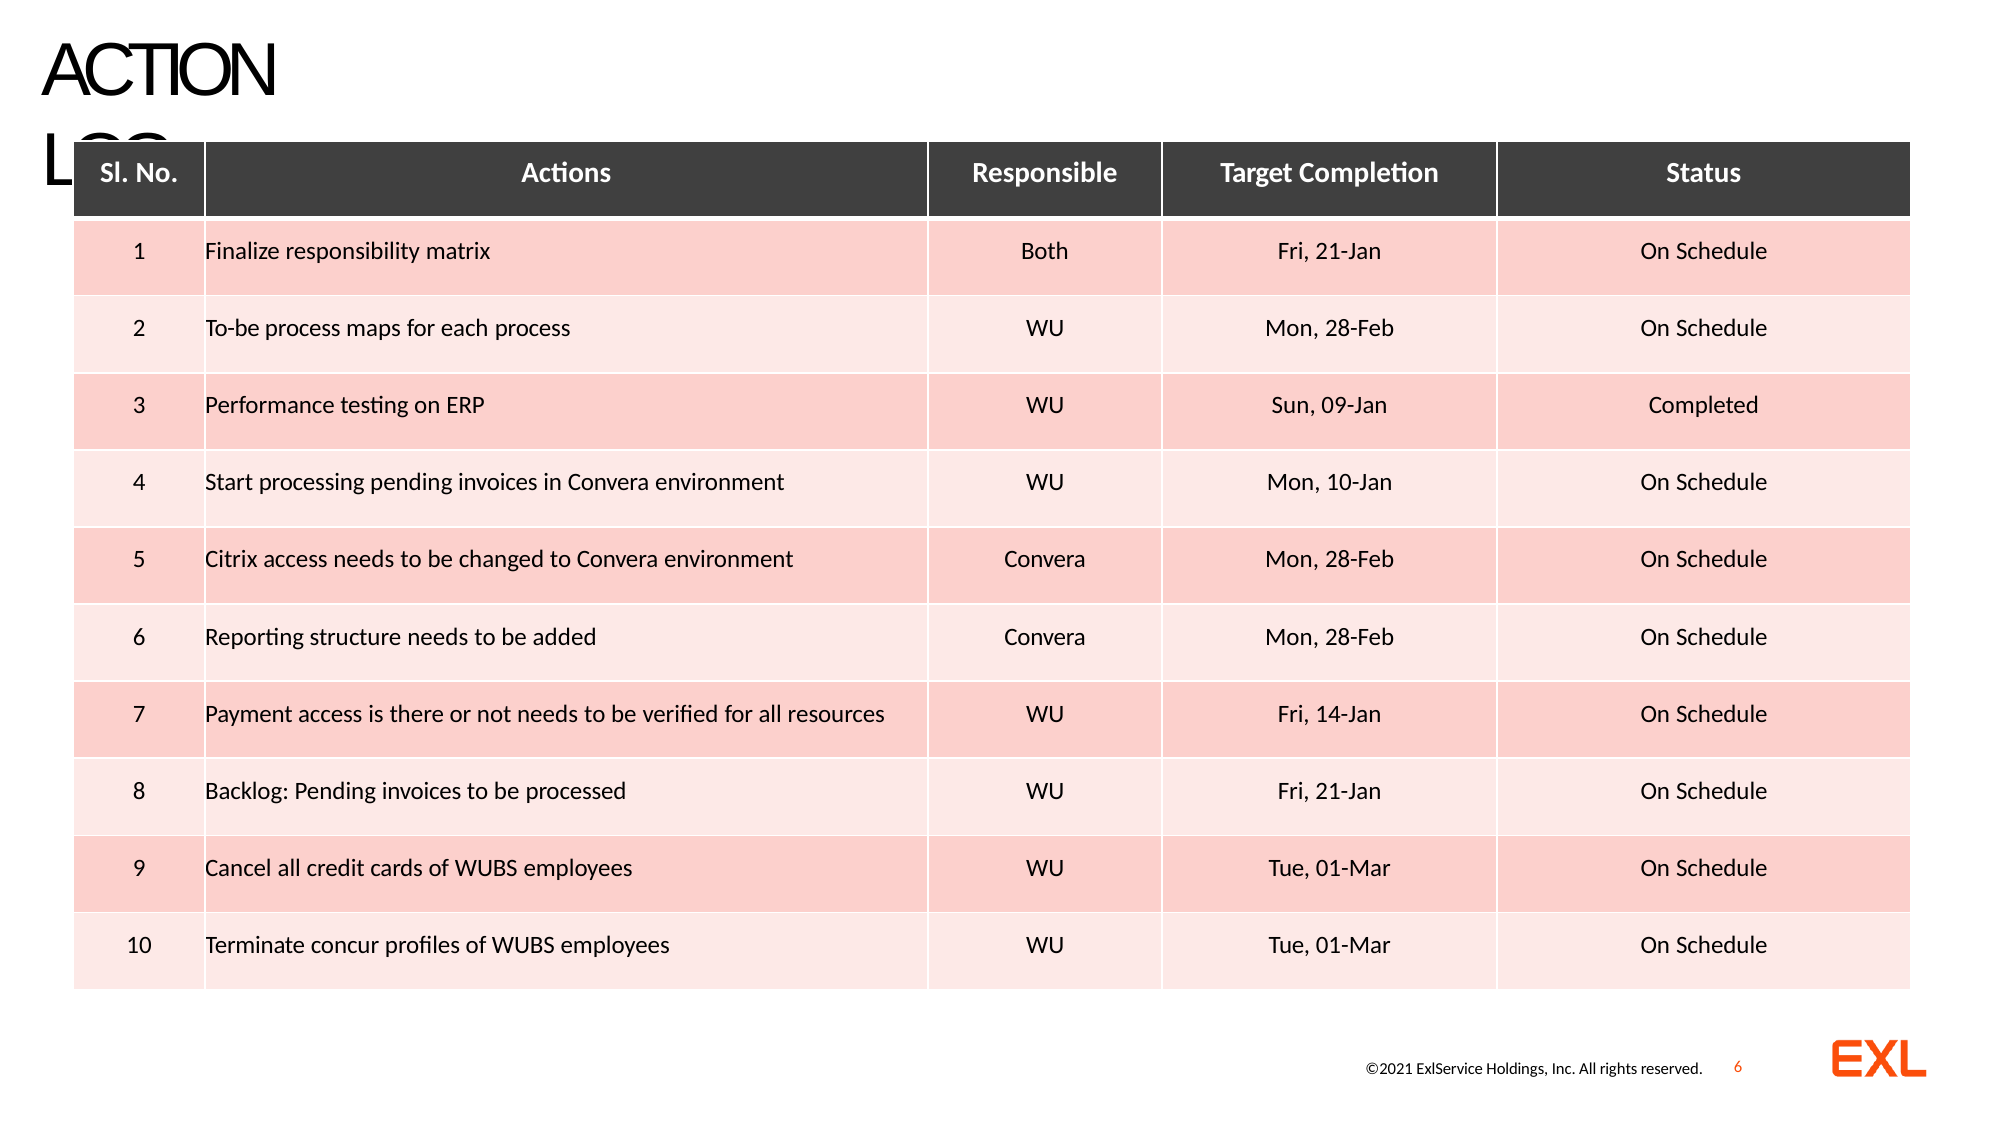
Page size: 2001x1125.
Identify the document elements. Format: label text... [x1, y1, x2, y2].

table_cell 8 [74, 759, 204, 835]
footer ©2021 ExlService Holdings, Inc. All rights reserved. [1363, 1059, 1711, 1125]
table_cell 6 [74, 605, 204, 680]
table_cell Both [929, 221, 1161, 295]
table_cell 4 [74, 451, 204, 526]
table_cell WU [929, 759, 1161, 835]
table_cell WU [929, 682, 1161, 757]
picture [1832, 1039, 1927, 1077]
table_cell Cancel all credit cards of WUBS employees [206, 836, 927, 912]
table_cell Mon, 28-Feb [1163, 296, 1496, 372]
table_header Sl. No. [74, 142, 204, 216]
table_cell WU [929, 451, 1161, 526]
table_cell Mon, 28-Feb [1163, 605, 1496, 680]
slide_number 2 [1727, 1057, 1749, 1125]
table_cell 3 [74, 374, 204, 449]
table_cell WU [929, 913, 1161, 989]
table_cell Backlog: Pending invoices to be processed [206, 759, 927, 835]
table_cell Sun, 09-Jan [1163, 374, 1496, 449]
table_cell Tue, 01-Mar [1163, 836, 1496, 912]
table_cell On Schedule [1498, 451, 1910, 526]
table_cell Fri, 21-Jan [1163, 759, 1496, 835]
table_cell On Schedule [1498, 759, 1910, 835]
table_cell Payment access is there or not needs to be verified for all resources [206, 682, 927, 757]
table_header Actions [206, 142, 927, 216]
table_cell WU [929, 836, 1161, 912]
table_cell Mon, 28-Feb [1163, 528, 1496, 603]
table_cell Fri, 21-Jan [1163, 221, 1496, 295]
table_cell On Schedule [1498, 836, 1910, 912]
table_cell Performance testing on ERP [206, 374, 927, 449]
table_cell Finalize responsibility matrix [206, 221, 927, 295]
table_cell 1 [74, 221, 204, 295]
table_cell Tue, 01-Mar [1163, 913, 1496, 989]
table_cell 5 [74, 528, 204, 603]
table_cell WU [929, 296, 1161, 372]
table_cell On Schedule [1498, 682, 1910, 757]
table_cell Convera [929, 528, 1161, 603]
table_cell 9 [74, 836, 204, 912]
table_cell Terminate concur profiles of WUBS employees [206, 913, 927, 989]
table_cell Fri, 14-Jan [1163, 682, 1496, 757]
table_cell 2 [74, 296, 204, 372]
table_cell On Schedule [1498, 913, 1910, 989]
table_cell On Schedule [1498, 221, 1910, 295]
table_cell On Schedule [1498, 605, 1910, 680]
table_cell To-be process maps for each process [206, 296, 927, 372]
table_cell Mon, 10-Jan [1163, 451, 1496, 526]
table_header Status [1498, 142, 1910, 216]
table_cell 7 [74, 682, 204, 757]
table_cell Convera [929, 605, 1161, 680]
table_header Responsible [929, 142, 1161, 216]
table_cell WU [929, 374, 1161, 449]
table_cell Start processing pending invoices in Convera environment [206, 451, 927, 526]
table_cell Citrix access needs to be changed to Convera environment [206, 528, 927, 603]
table_cell On Schedule [1498, 296, 1910, 372]
table_cell 10 [74, 913, 204, 989]
table_cell Completed [1498, 374, 1910, 449]
title ACTION LOG [39, 18, 415, 209]
table_header Target Completion [1163, 142, 1496, 216]
table_cell On Schedule [1498, 528, 1910, 603]
table_cell Reporting structure needs to be added [206, 605, 927, 680]
